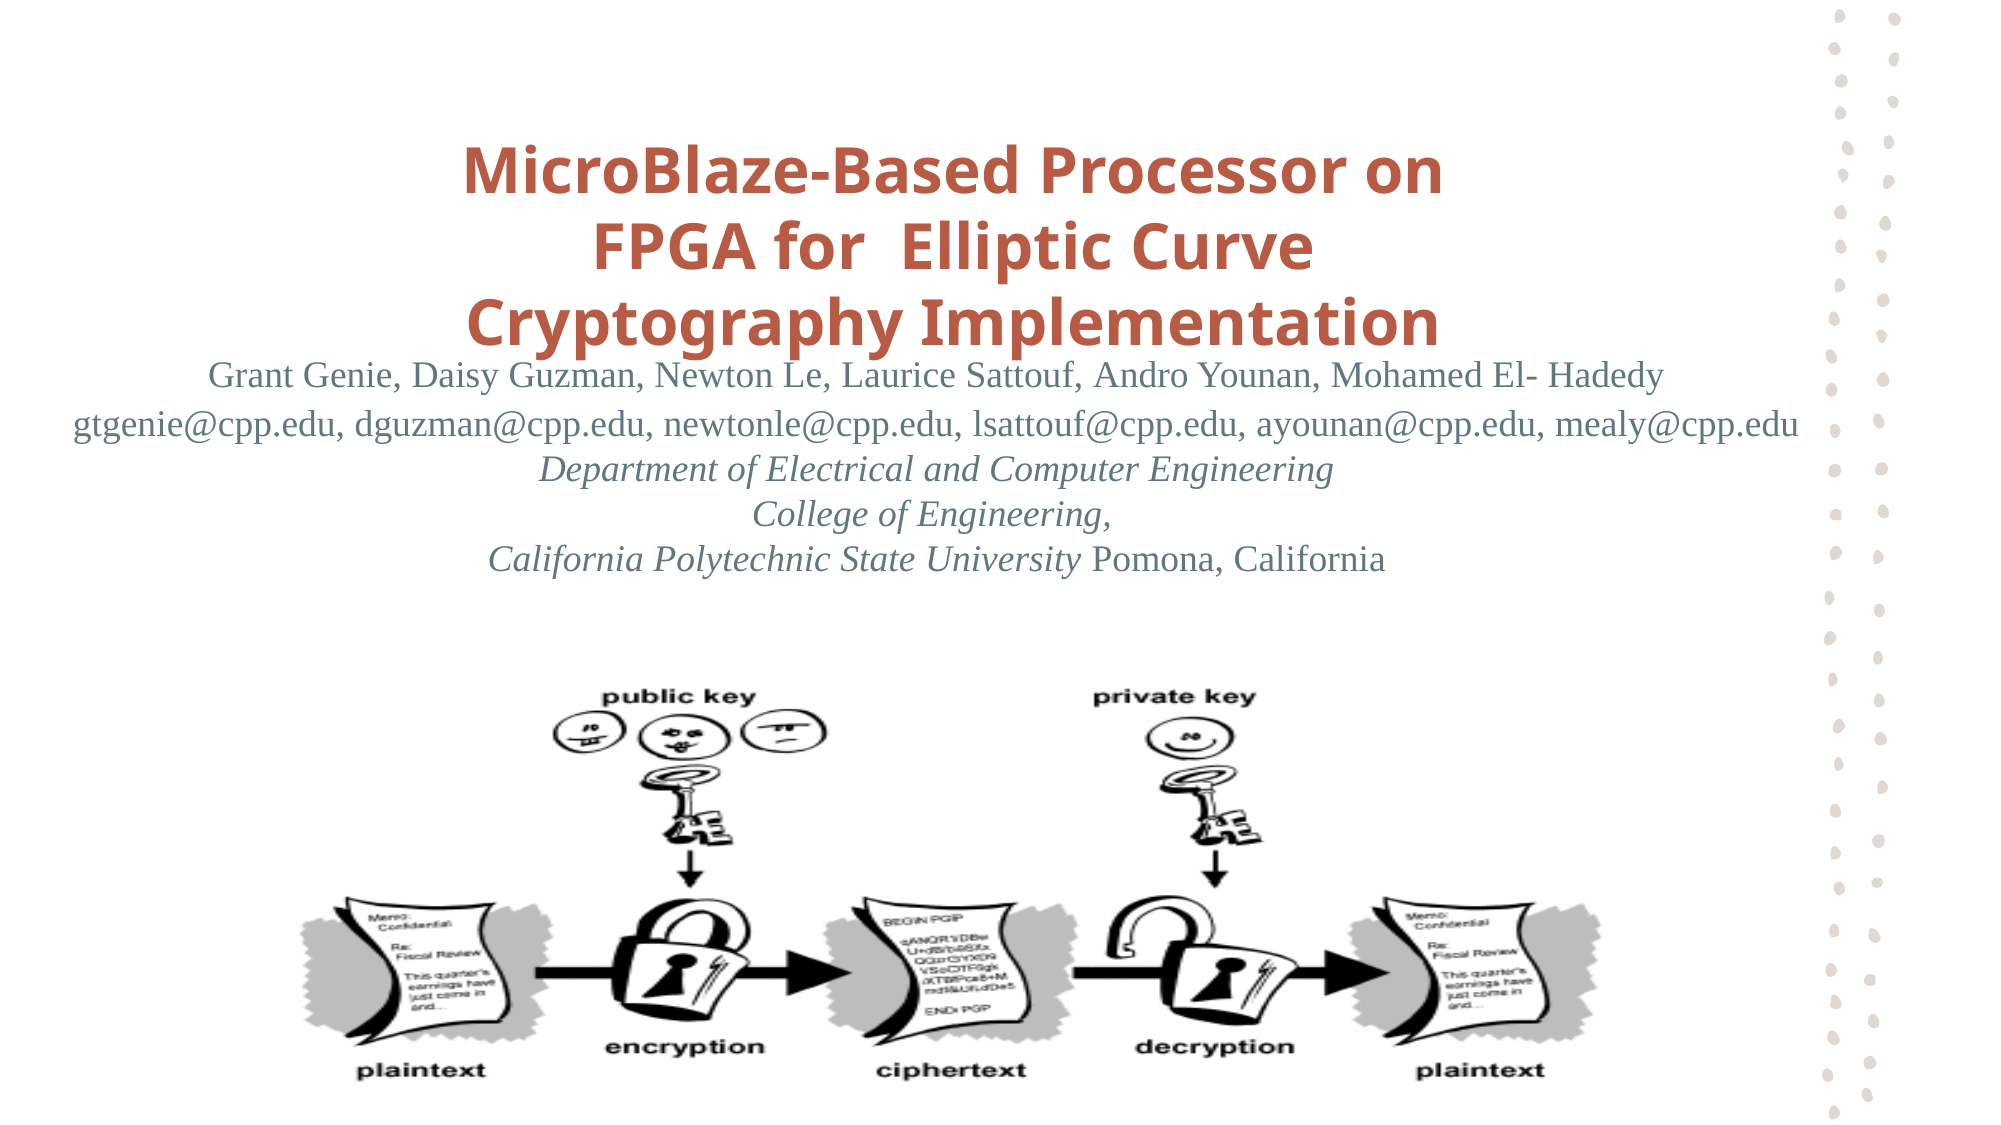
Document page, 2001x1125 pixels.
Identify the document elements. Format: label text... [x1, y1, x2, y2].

picture [291, 675, 1616, 1102]
text_box Grant Genie, Daisy Guzman, Newton Le, Laurice Sattouf, Andro Younan, Mohamed El- Hadedy gtgenie@cpp.edu, dguzman@cpp.edu, newtonle@cpp.edu, lsattouf@cpp.edu, ayounan@cpp.edu, mealy@cpp.edu Department of Electrical and Computer Engineering College of Engineering, California Polytechnic State University Pomona, California [54, 342, 1820, 632]
title MicroBlaze-Based Processor on FPGA for Elliptic Curve Cryptography Implementation [365, 116, 1543, 342]
